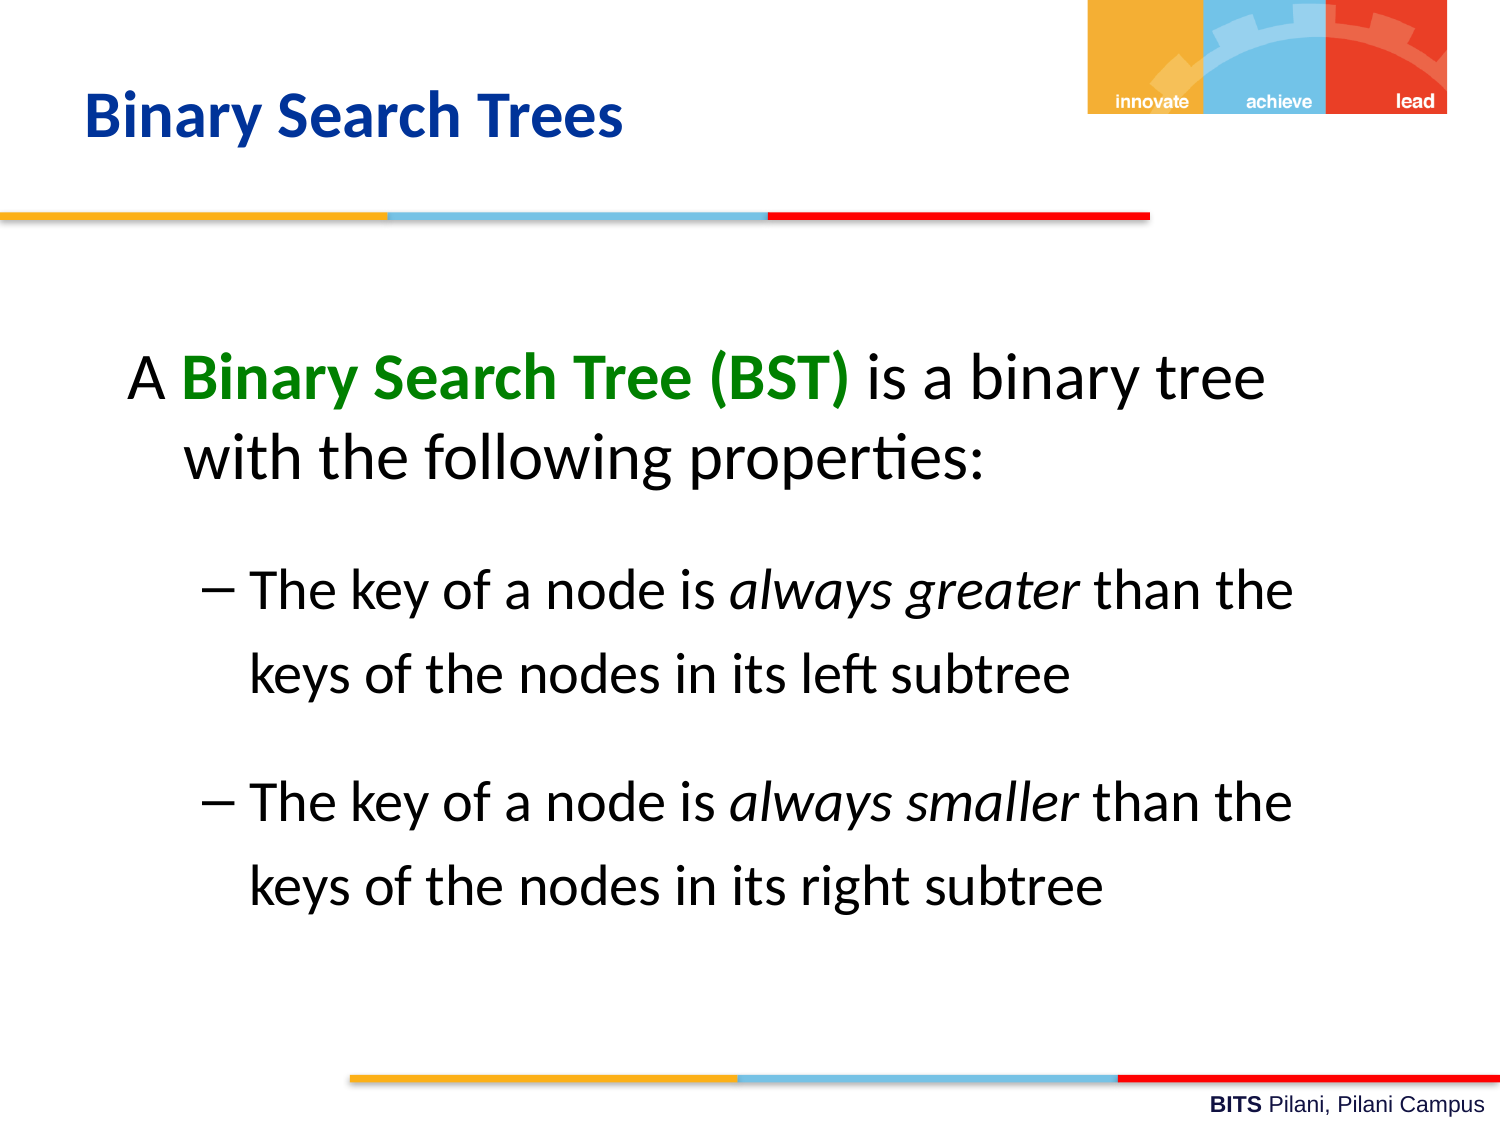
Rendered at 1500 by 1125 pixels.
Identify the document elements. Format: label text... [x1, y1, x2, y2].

list A Binary Search Tree (BST) is a binary tree with the following properties: The key of a node is always greater than the keys of the nodes in its left subtree The key of a node is always smaller than the keys of the nodes in its right subtree [112, 324, 1388, 1000]
title Binary Search Trees [70, 58, 856, 164]
picture [1087, 0, 1448, 114]
